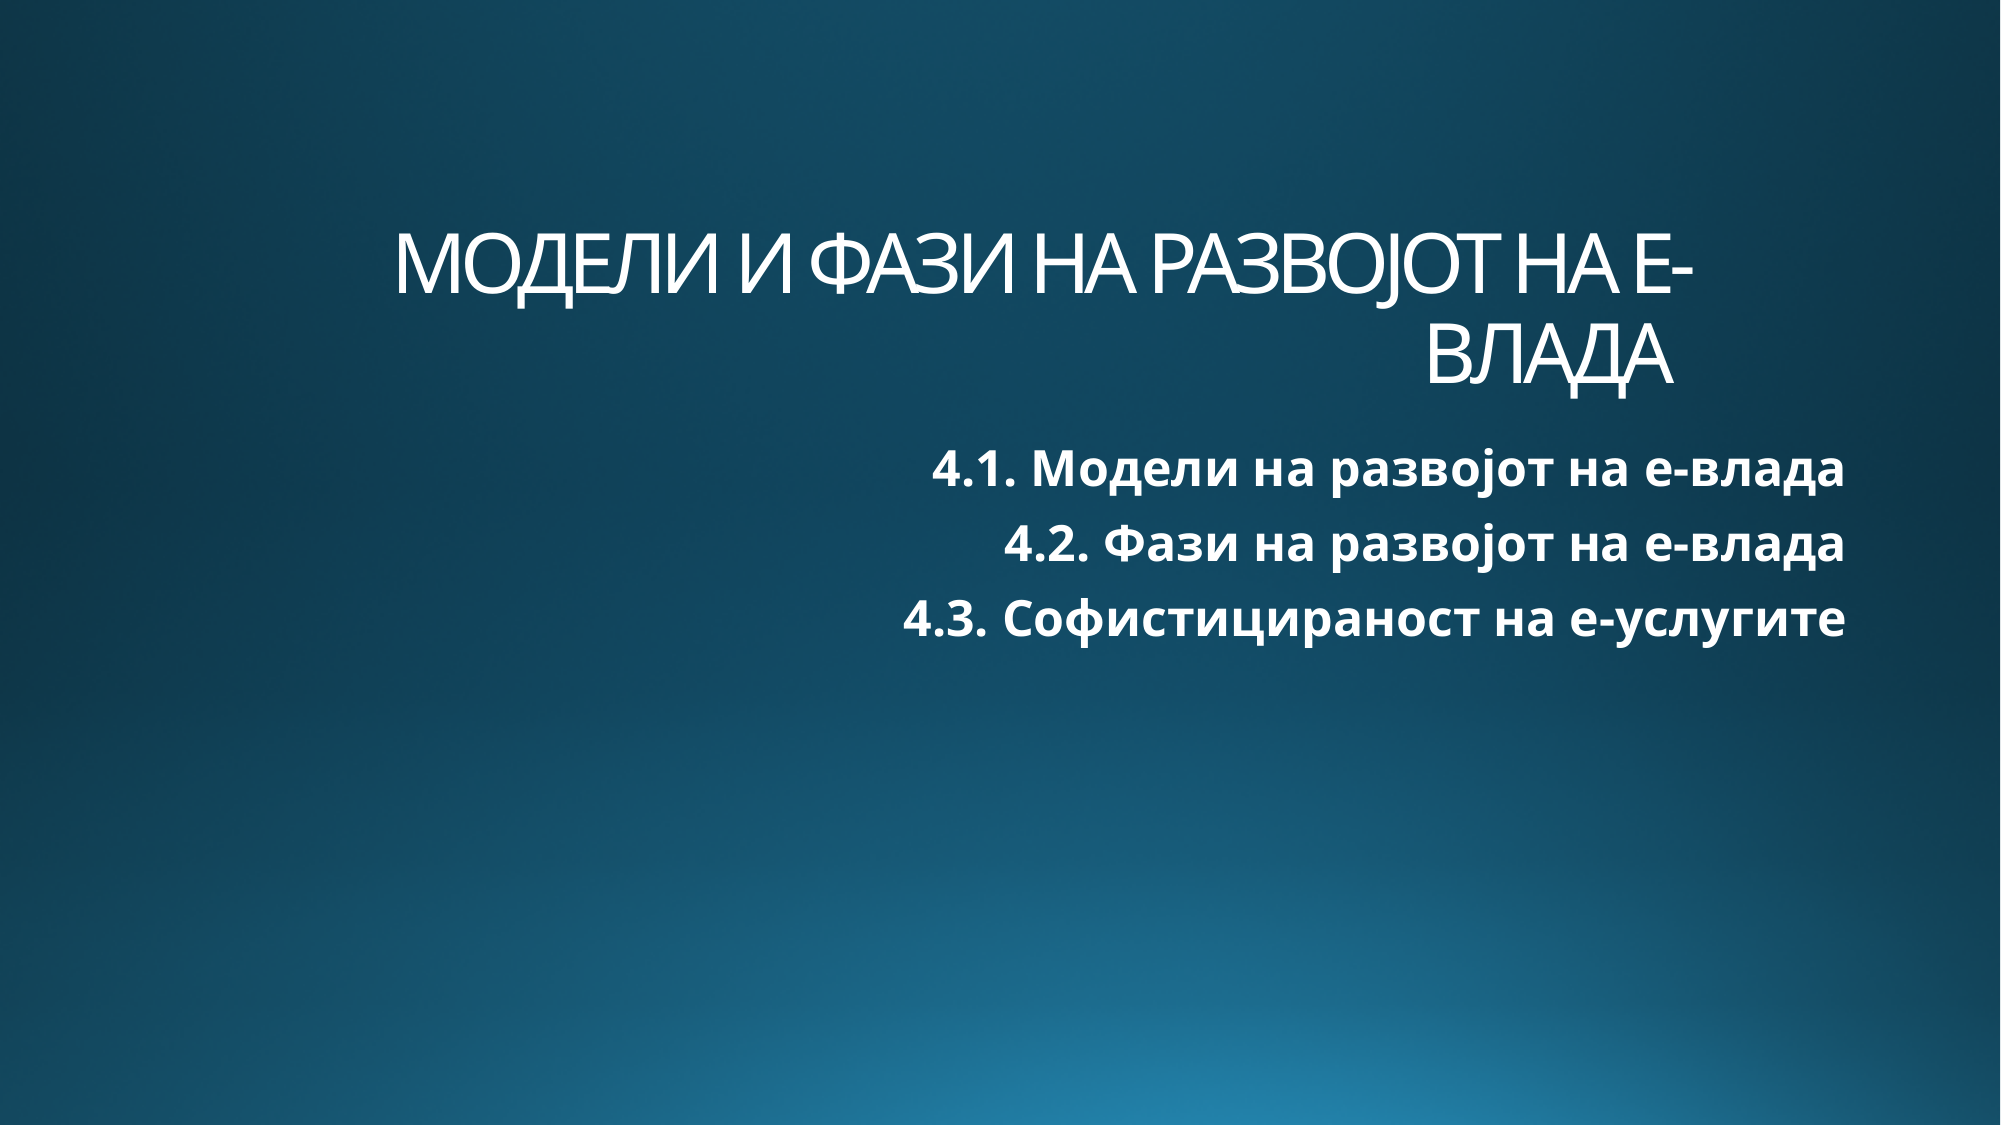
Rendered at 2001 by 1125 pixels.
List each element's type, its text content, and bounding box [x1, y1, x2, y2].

picture [0, 0, 2001, 1125]
title МОДЕЛИ И ФАЗИ НА РАЗВОЈОТ НА Е-ВЛАДА [205, 214, 1706, 484]
subtitle 4.1. Модели на развојот на е-влада 4.2. Фази на развојот на е-влада 4.3. Софистицираност на е-услугите [362, 606, 1863, 730]
